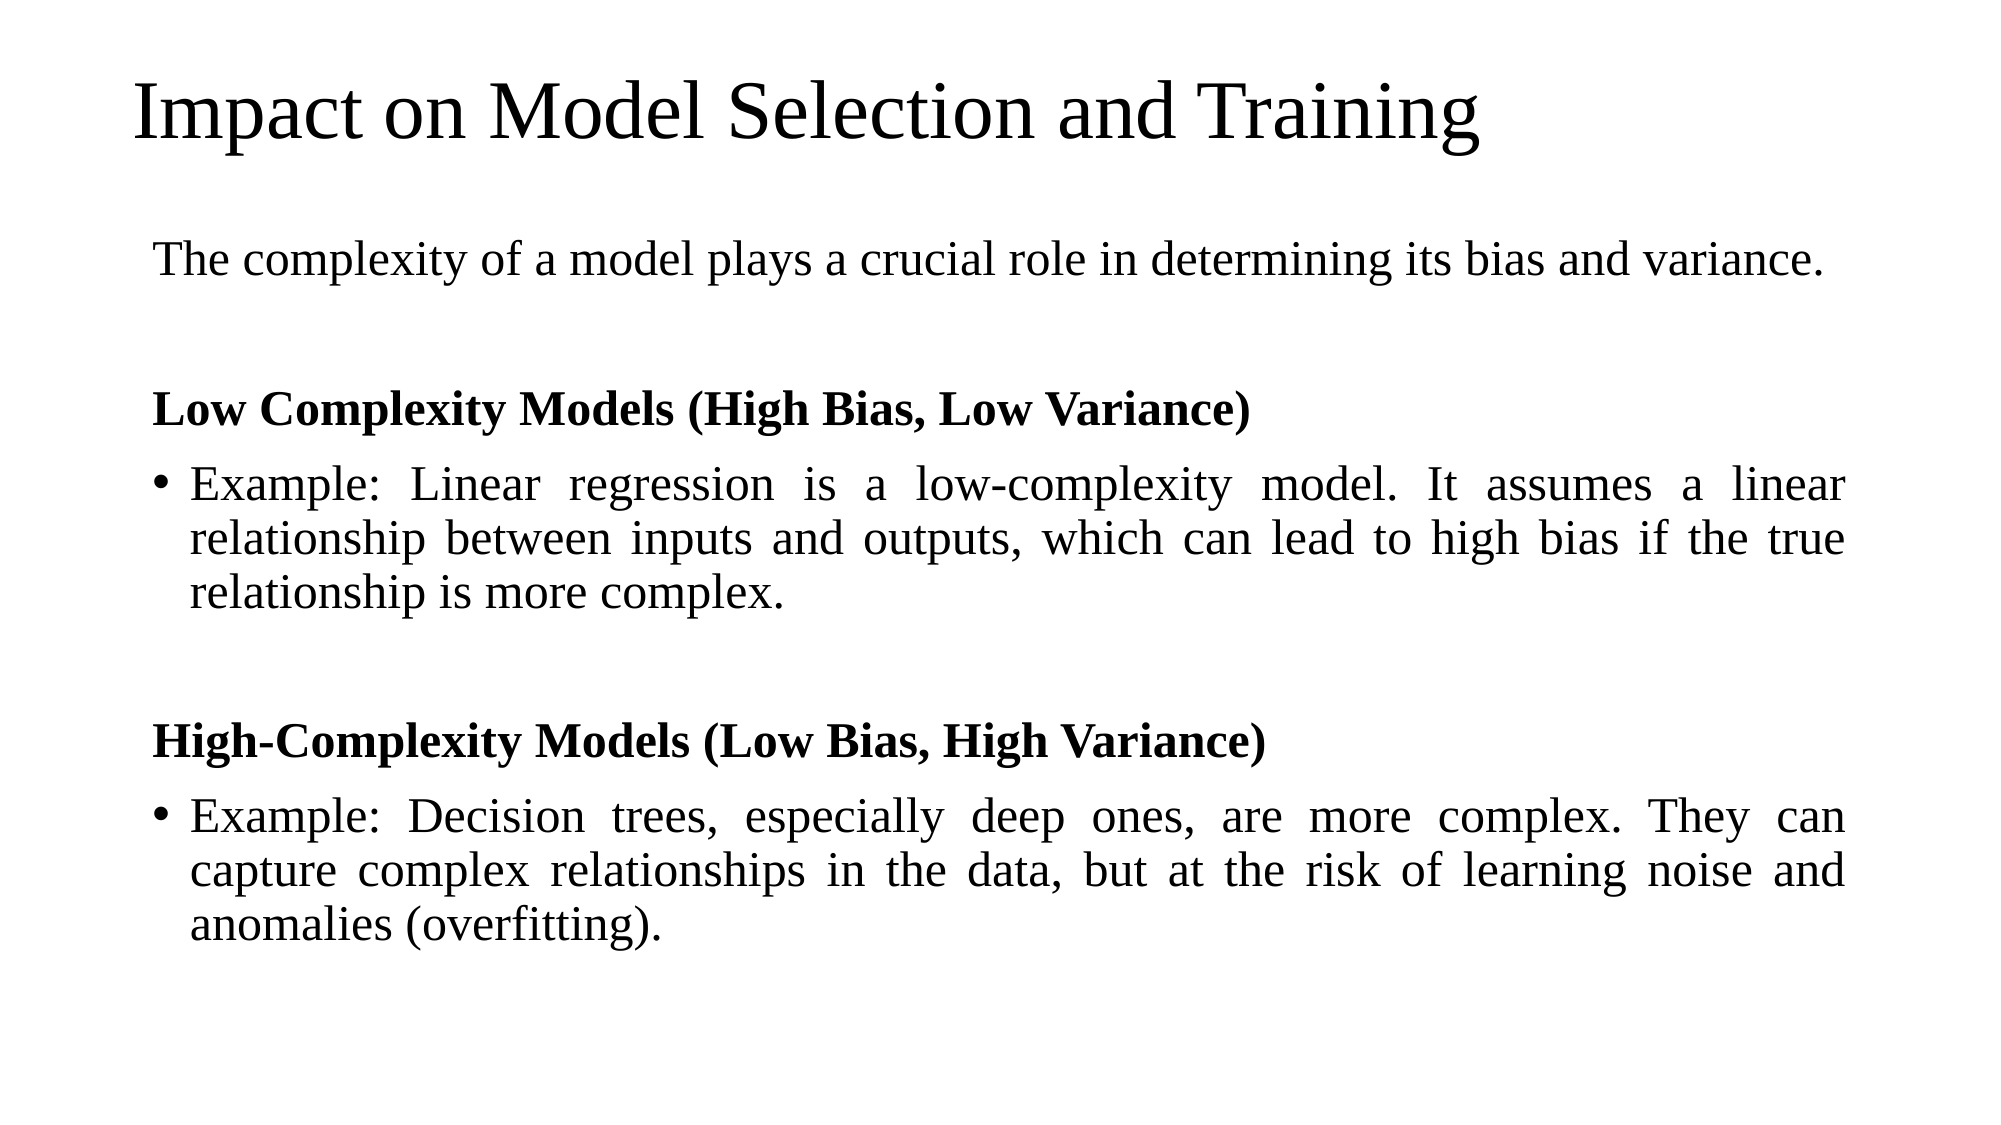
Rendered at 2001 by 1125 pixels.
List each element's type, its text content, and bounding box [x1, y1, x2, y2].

title Impact on Model Selection and Training [117, 36, 1843, 188]
list The complexity of a model plays a crucial role in determining its bias and variance. Low Complexity Models (High Bias, Low Variance) Example: Linear regression is a low-complexity model. It assumes a linear relationship between inputs and outputs, which can lead to high bias if the true relationship is more complex. High-Complexity Models (Low Bias, High Variance) Example: Decision trees, especially deep ones, are more complex. They can capture complex relationships in the data, but at the risk of learning noise and anomalies (overfitting). [137, 224, 1863, 1014]
